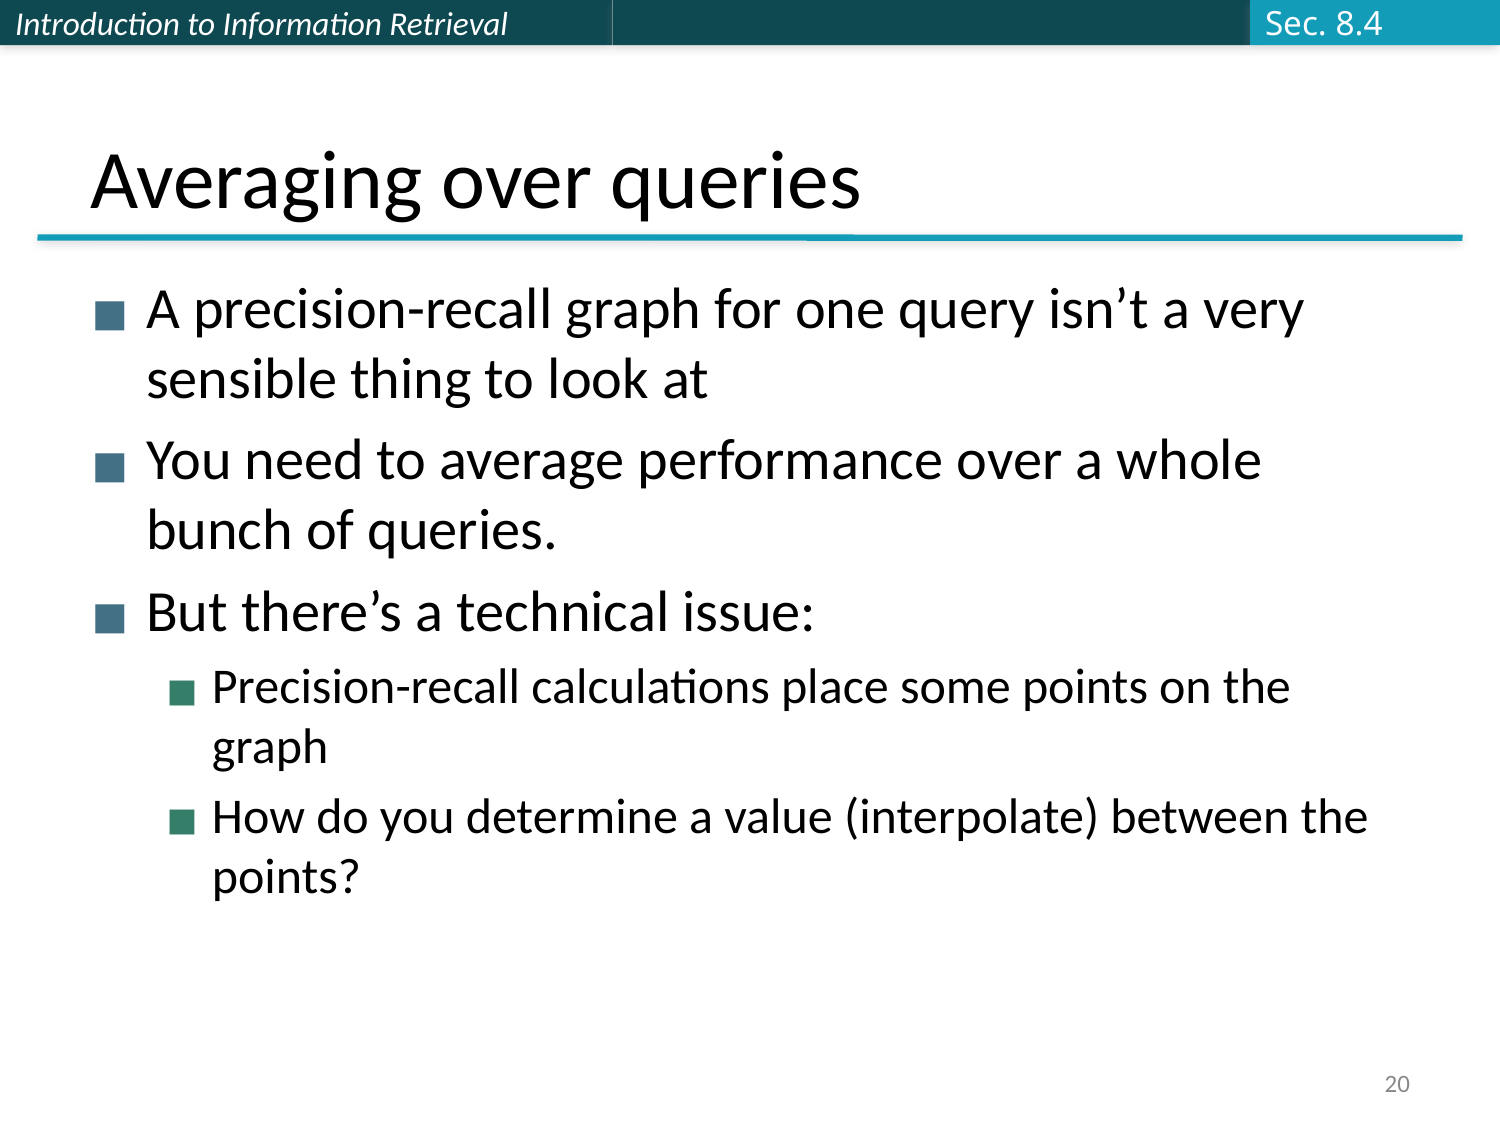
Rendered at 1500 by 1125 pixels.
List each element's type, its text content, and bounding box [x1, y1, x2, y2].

text_box Sec. 8.4 [1250, 0, 1410, 50]
list A precision-recall graph for one query isn’t a very sensible thing to look at You need to average performance over a whole bunch of queries. But there’s a technical issue: Precision-recall calculations place some points on the graph How do you determine a value (interpolate) between the points? [75, 262, 1425, 1075]
title Averaging over queries [75, 45, 1425, 233]
text_box 20 [1074, 1075, 1425, 1103]
